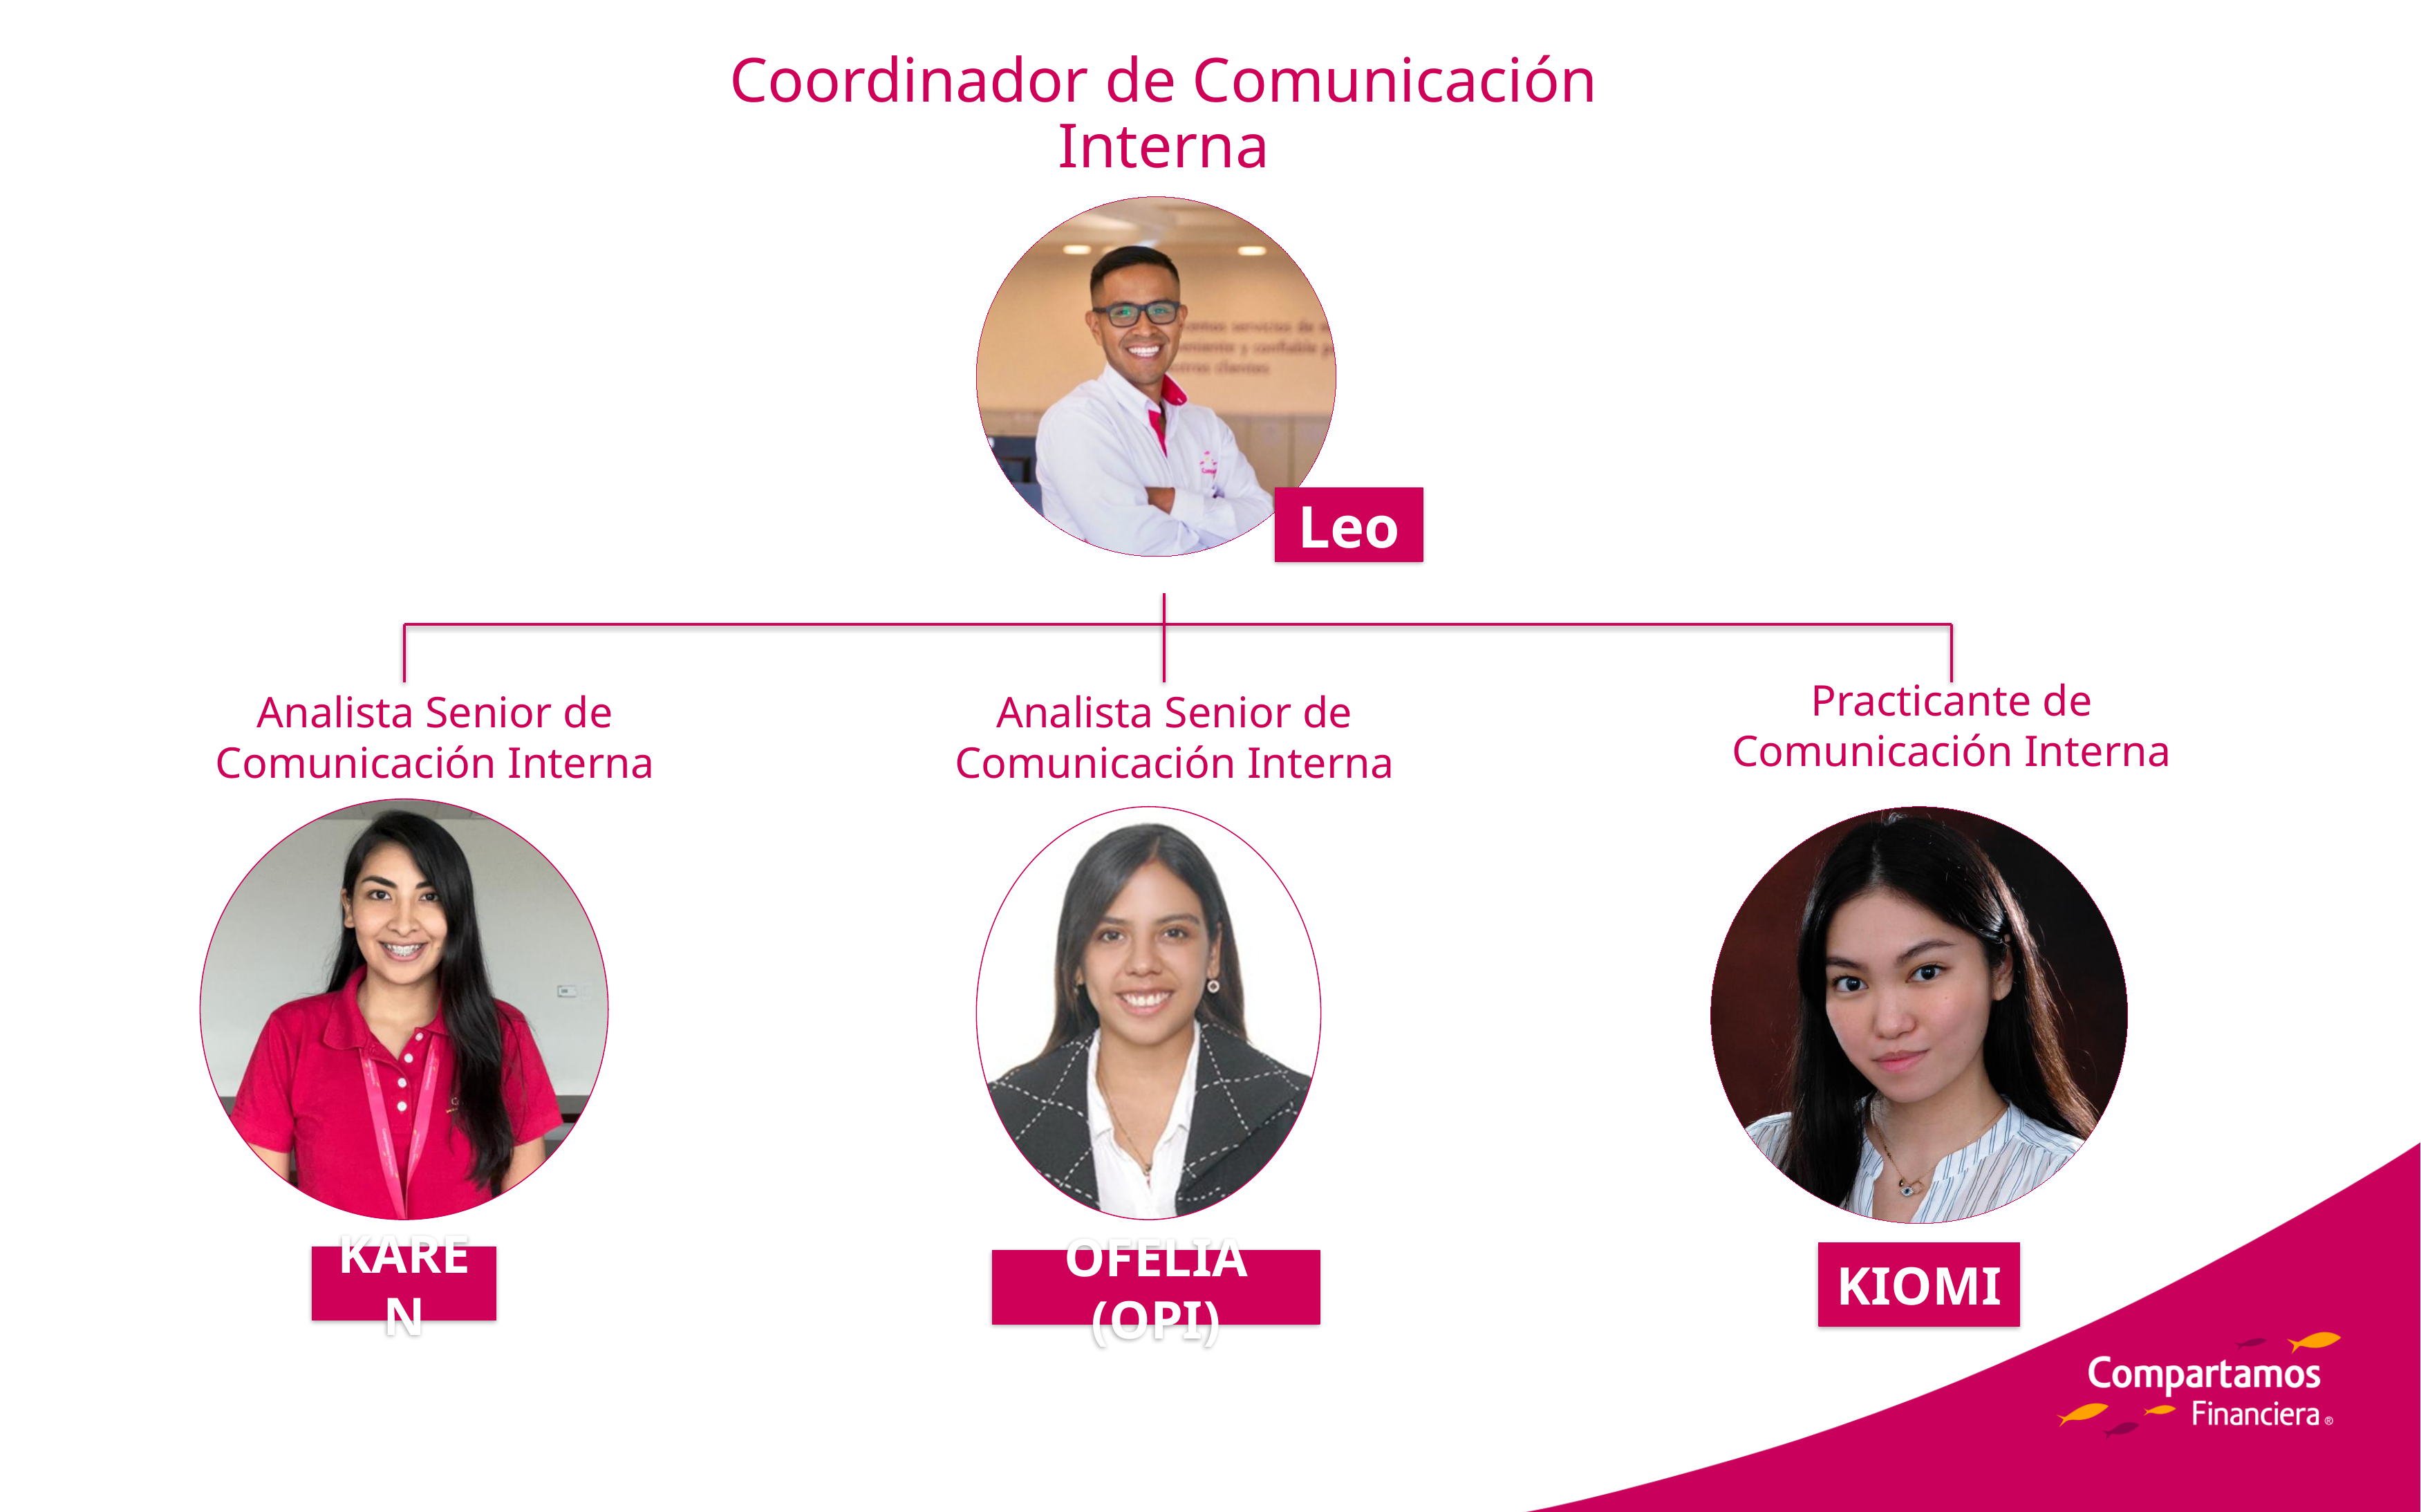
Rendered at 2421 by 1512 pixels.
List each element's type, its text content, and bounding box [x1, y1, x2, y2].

picture [976, 196, 1336, 557]
text_box KAREN [312, 1247, 496, 1320]
text_box Leo [1336, 487, 1423, 562]
picture [200, 799, 608, 1220]
picture [1710, 806, 2128, 1224]
text_box OFELIA (OPI) [992, 1250, 1320, 1325]
text_box Coordinador de Comunicación Interna [673, 37, 1655, 192]
text_box Analista Senior de Comunicación Interna [85, 673, 785, 799]
text_box Practicante de Comunicación Interna [1602, 662, 2301, 787]
text_box Analista Senior de Comunicación Interna [825, 673, 1524, 799]
text_box KIOMI [1818, 1242, 2020, 1327]
picture [976, 806, 1321, 1220]
